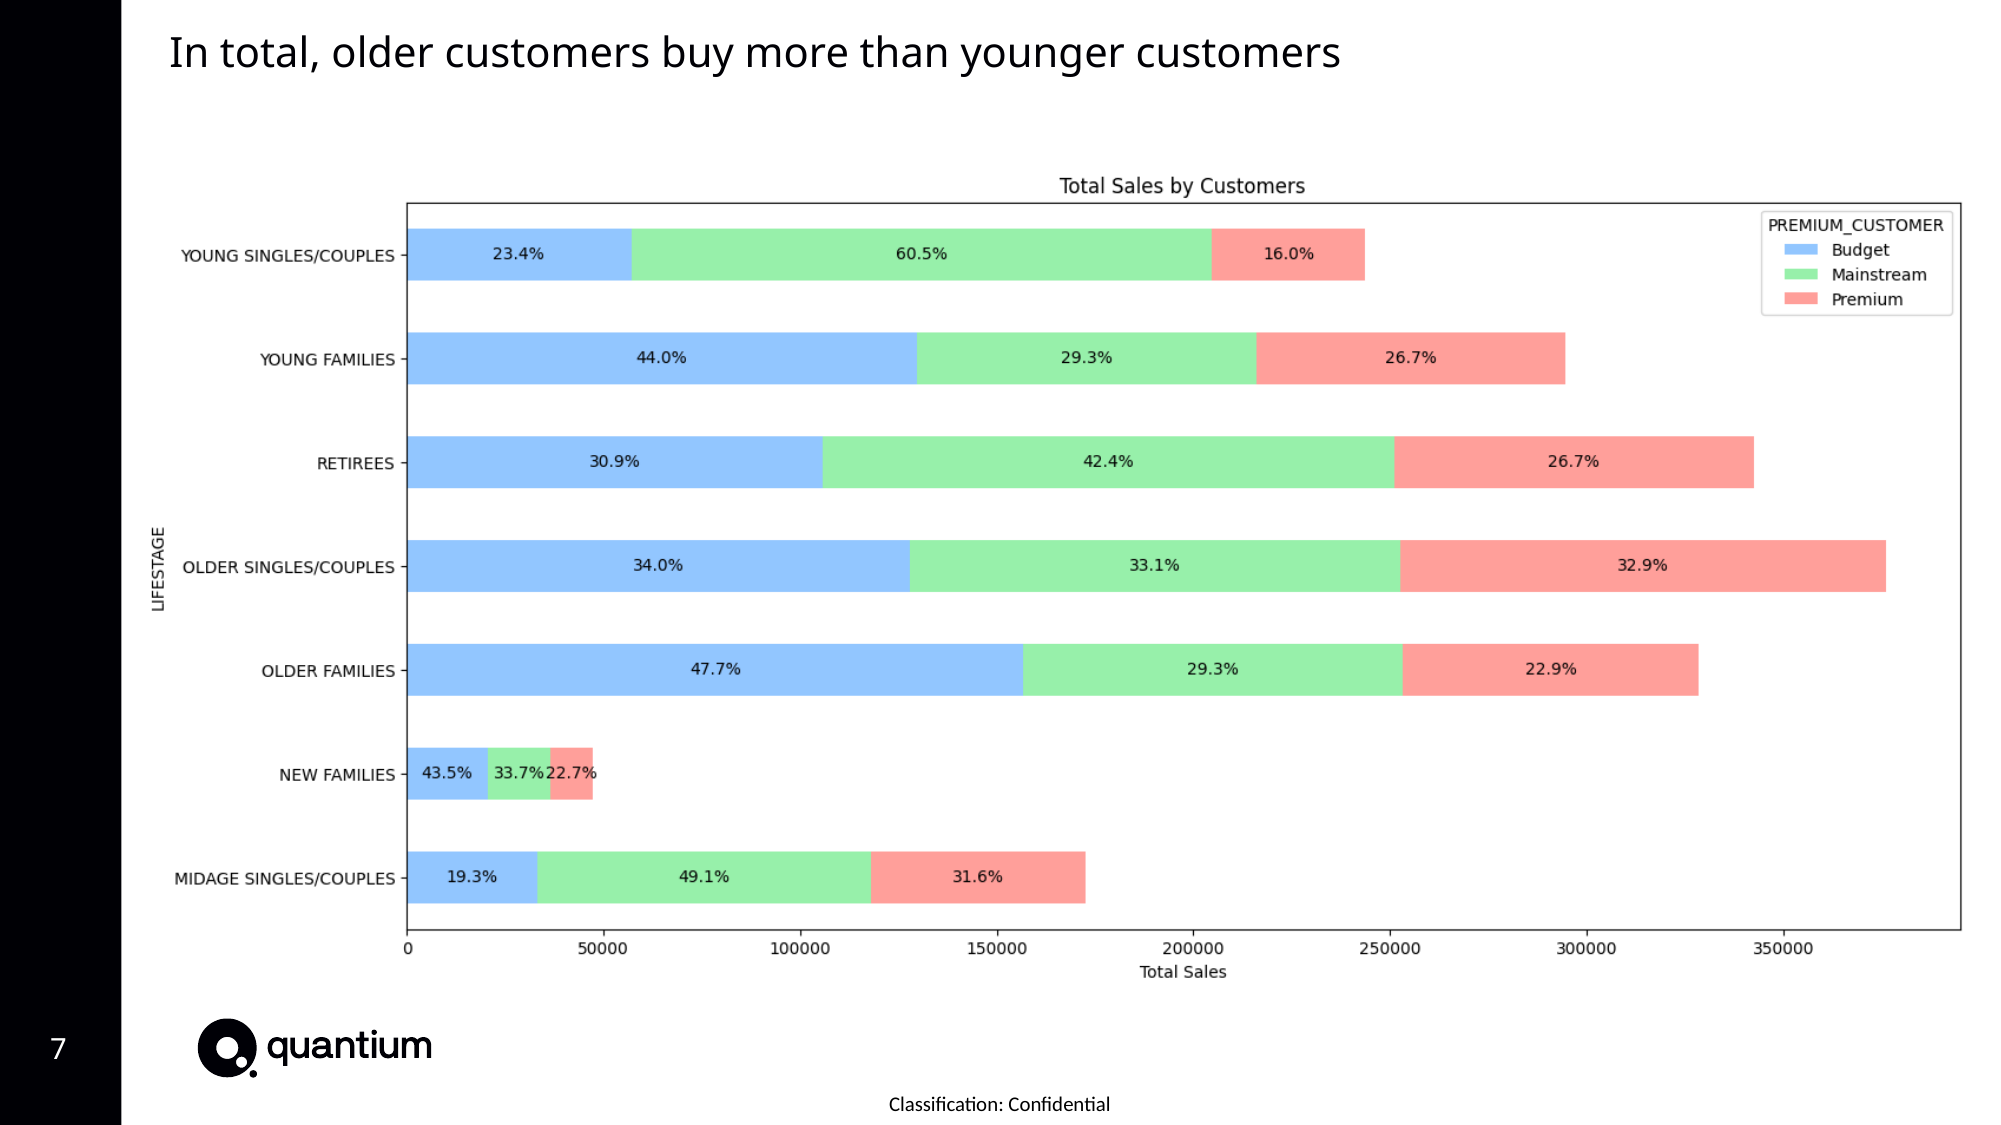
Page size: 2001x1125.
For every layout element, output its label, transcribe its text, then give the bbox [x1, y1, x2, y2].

list In total, older customers buy more than younger customers [169, 26, 1774, 165]
picture [139, 165, 1971, 992]
